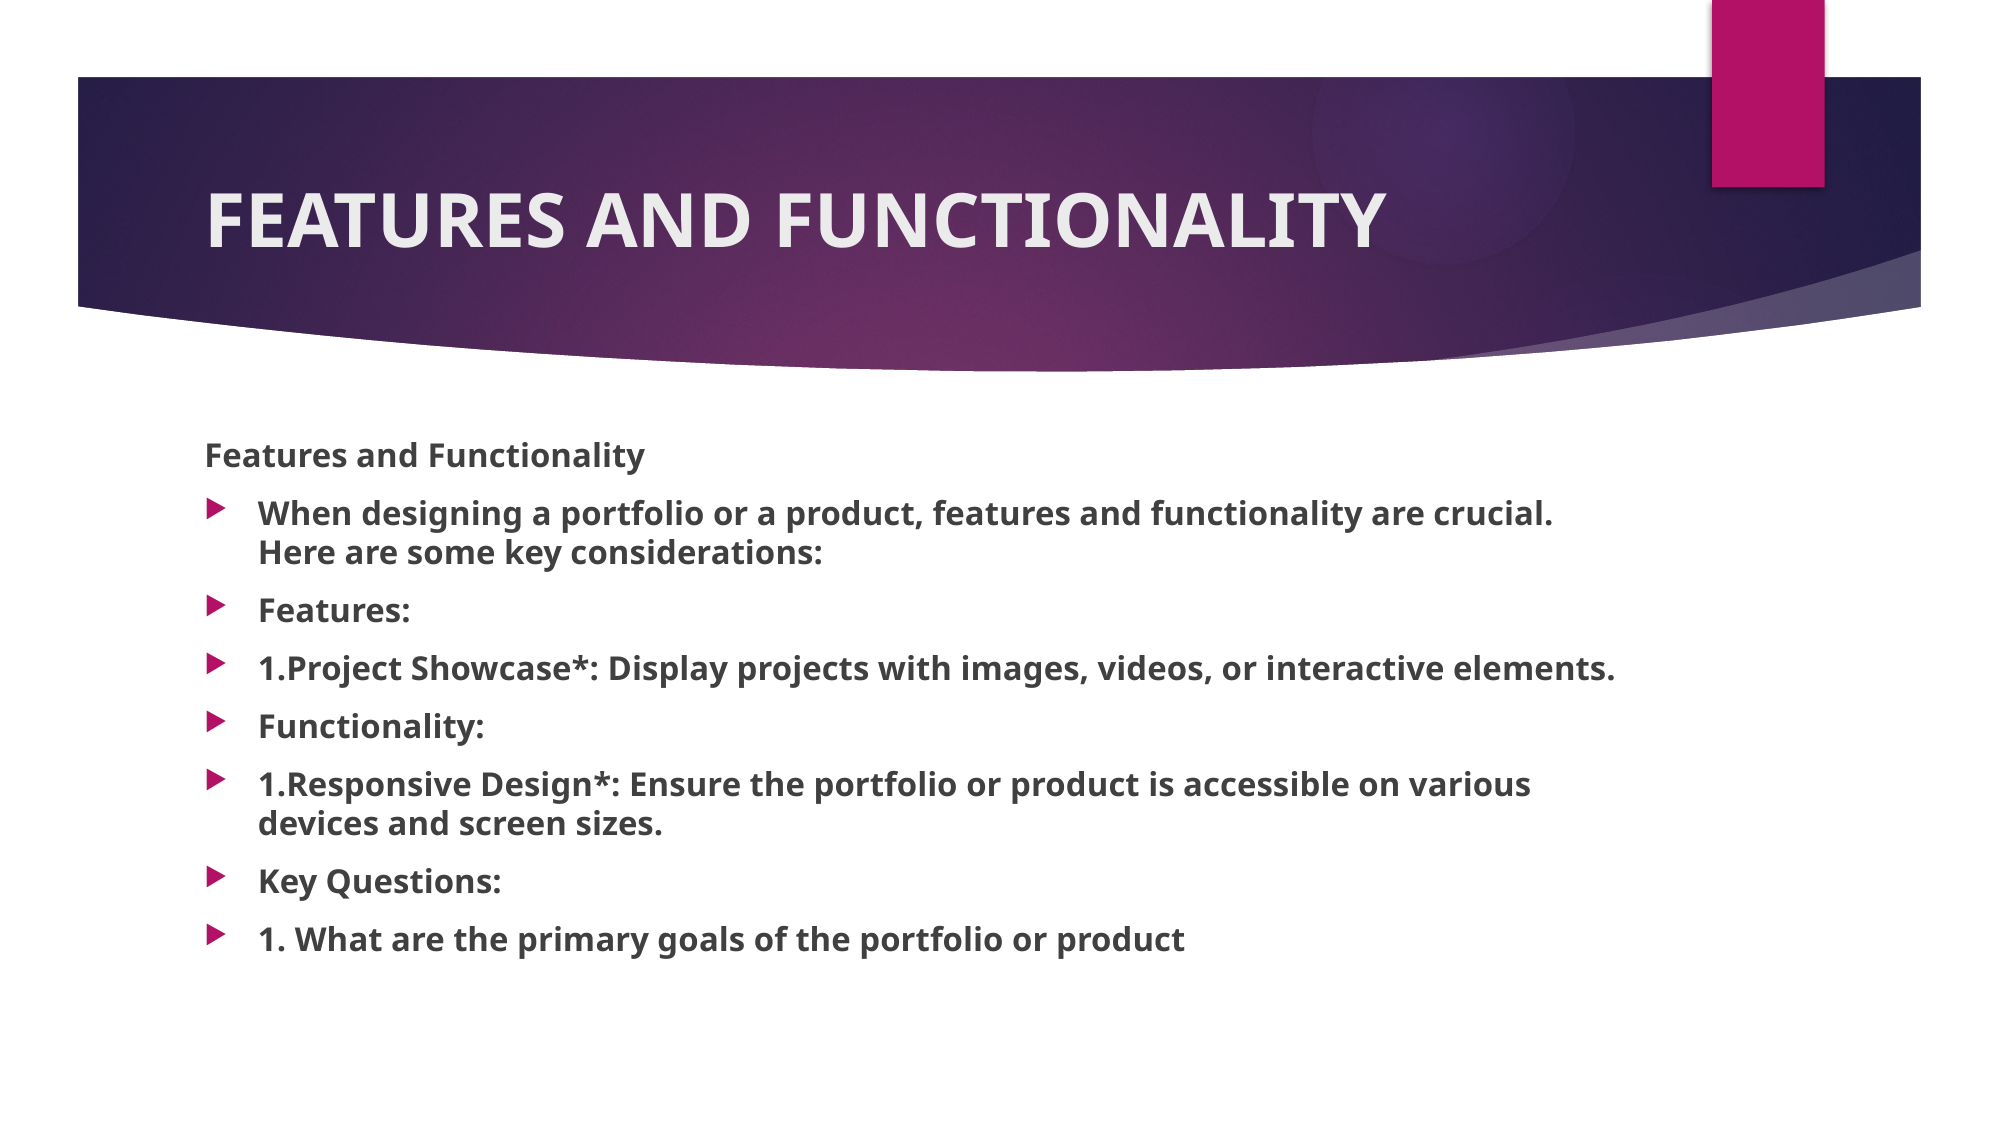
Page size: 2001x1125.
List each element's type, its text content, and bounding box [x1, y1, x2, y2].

title FEATURES AND FUNCTIONALITY [189, 159, 1627, 276]
list Features and Functionality When designing a portfolio or a product, features and functionality are crucial. Here are some key considerations: Features: 1.Project Showcase*: Display projects with images, videos, or interactive elements. Functionality: 1.Responsive Design*: Ensure the portfolio or product is accessible on various devices and screen sizes. Key Questions: 1. What are the primary goals of the portfolio or product [189, 427, 1638, 988]
